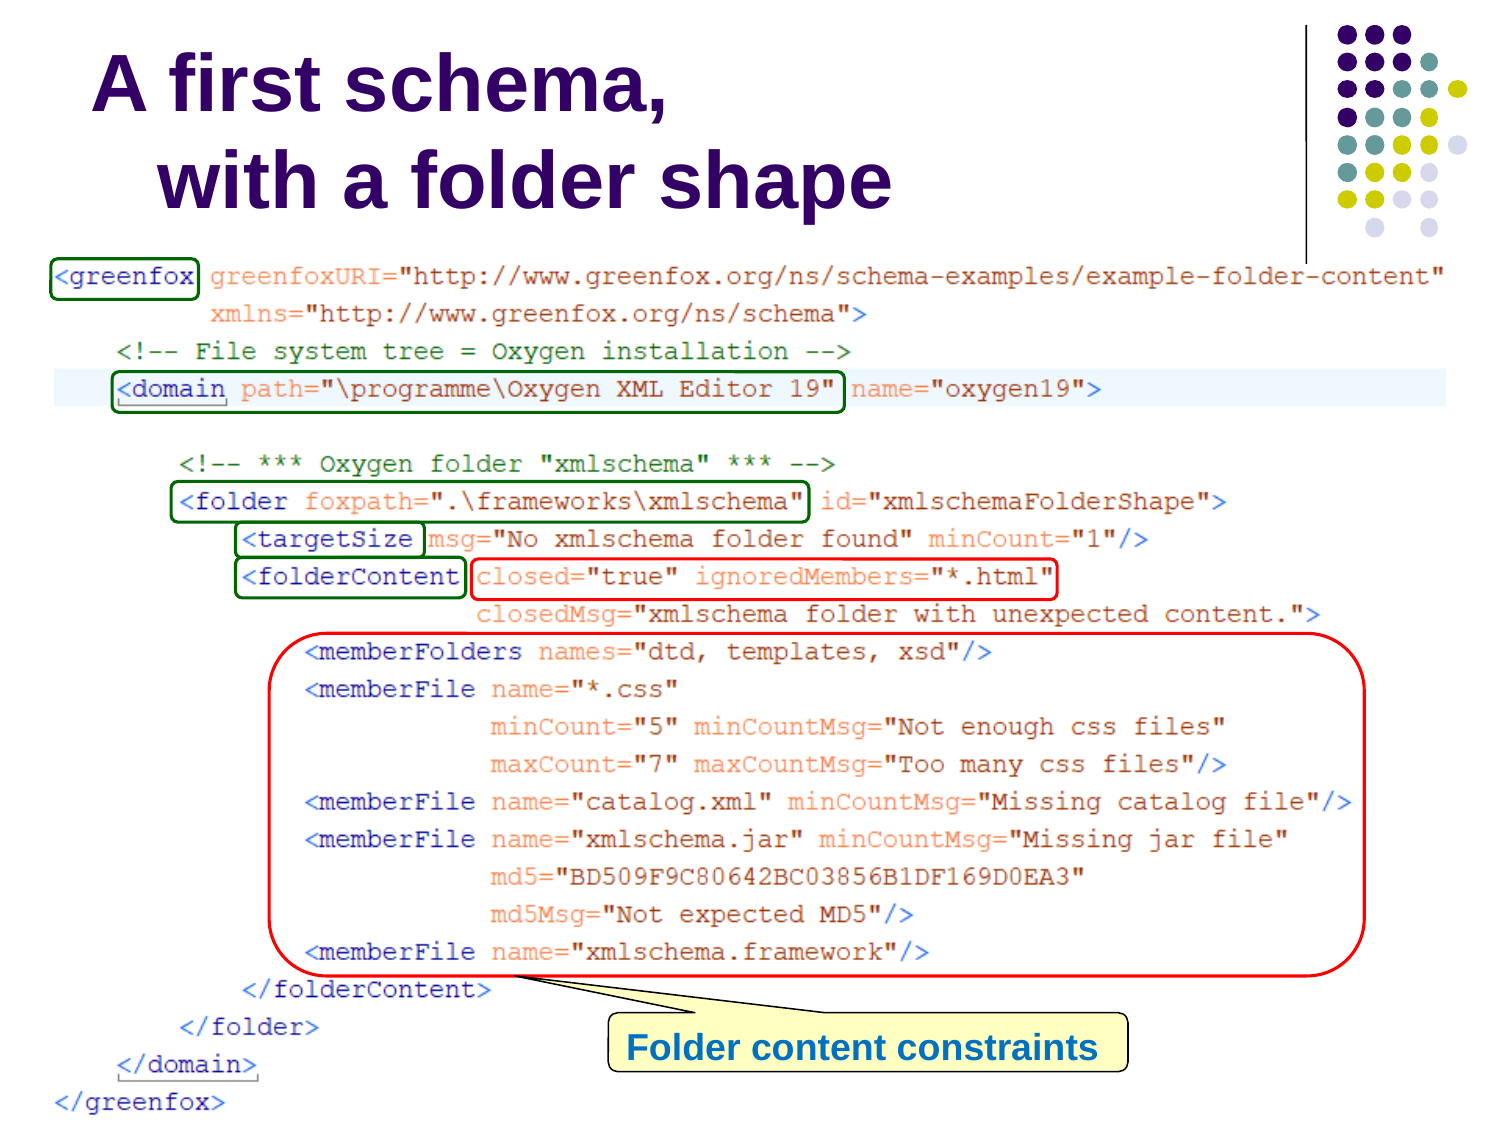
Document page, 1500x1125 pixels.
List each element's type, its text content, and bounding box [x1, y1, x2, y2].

text_box [50, 258, 199, 299]
picture [54, 264, 1446, 1118]
title A first schema, with a folder shape [75, 20, 1313, 233]
